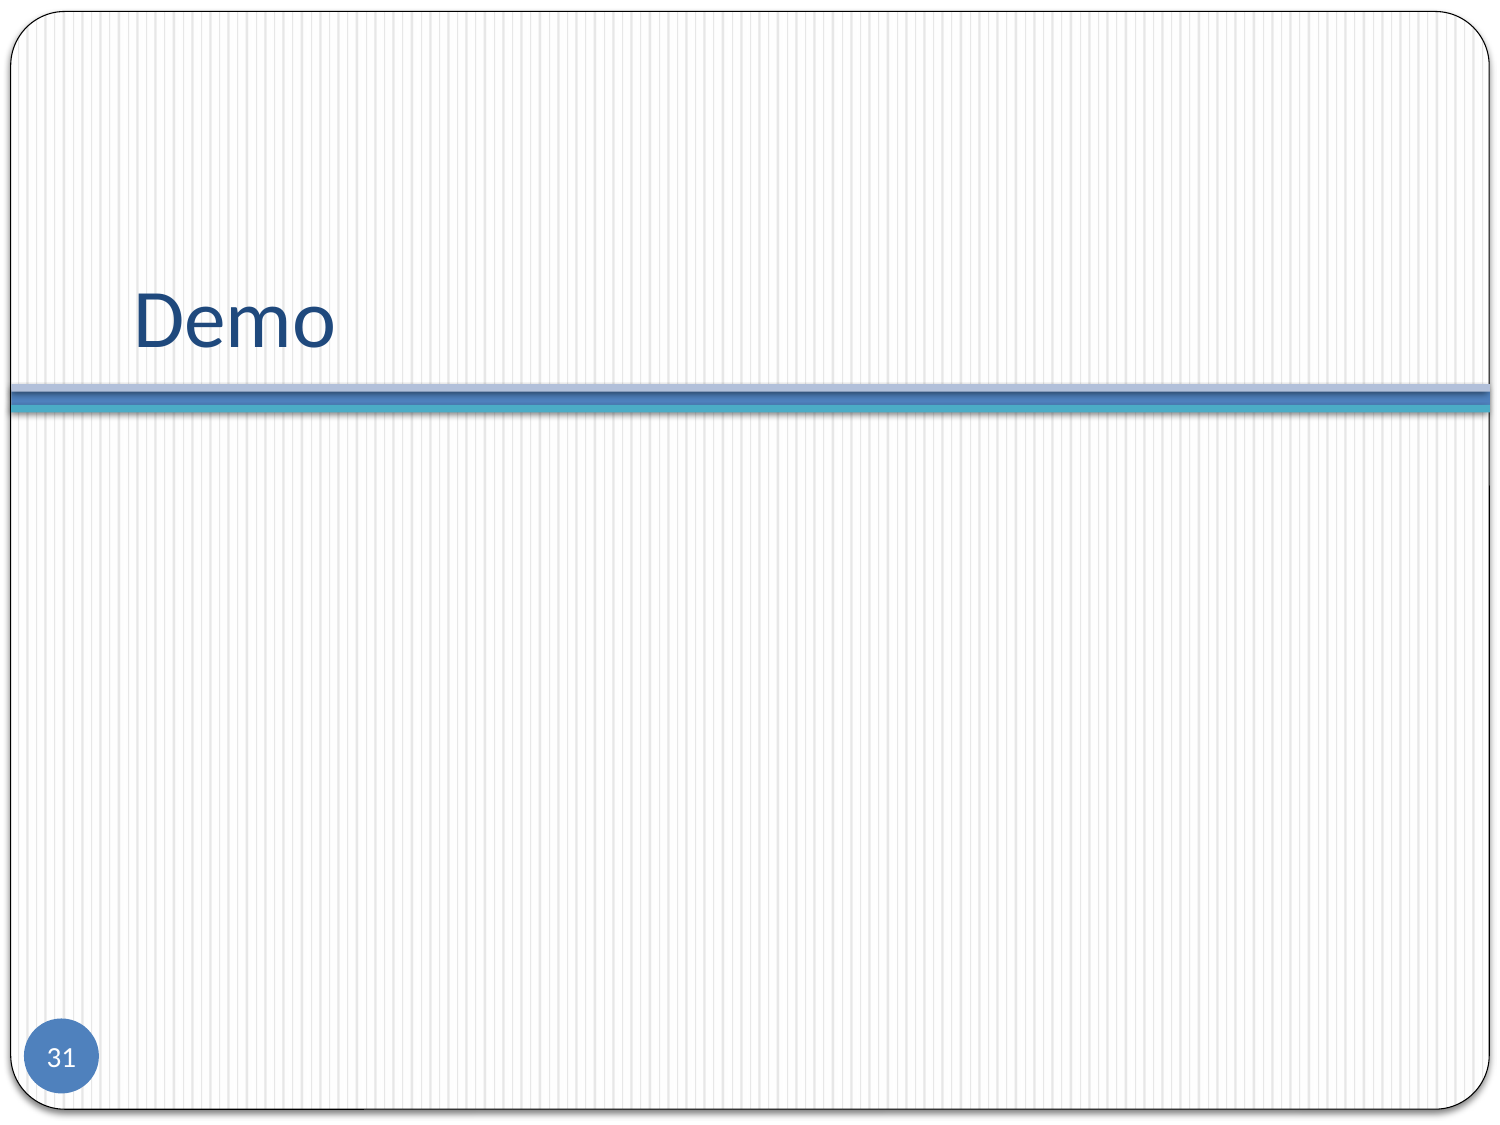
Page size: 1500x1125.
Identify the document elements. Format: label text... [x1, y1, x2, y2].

title Demo [118, 156, 1394, 380]
slide_number 31 [23, 1018, 99, 1094]
